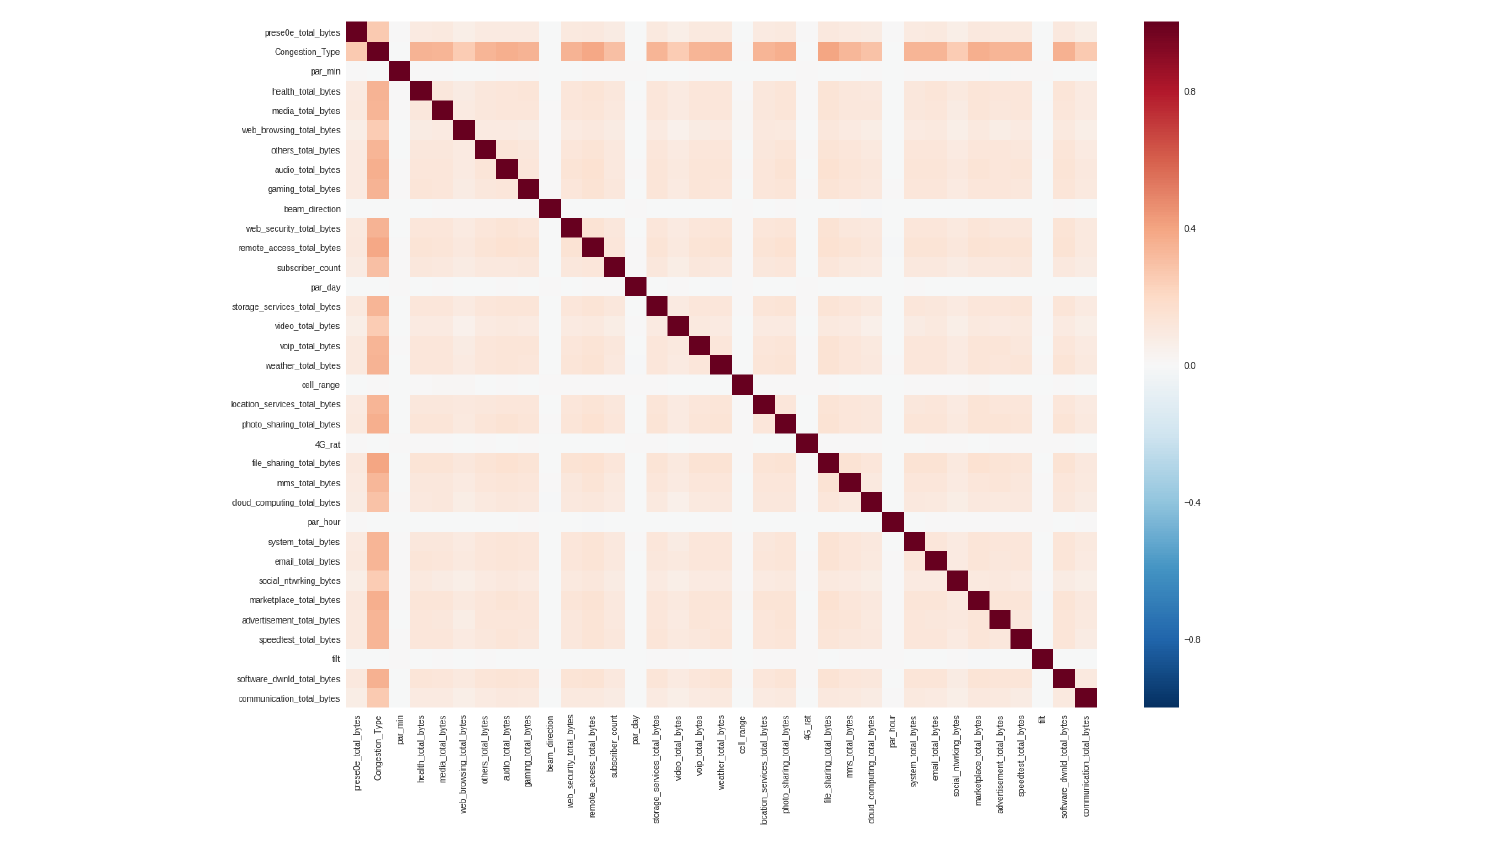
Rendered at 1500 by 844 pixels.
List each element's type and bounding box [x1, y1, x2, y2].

picture [223, 16, 1206, 829]
